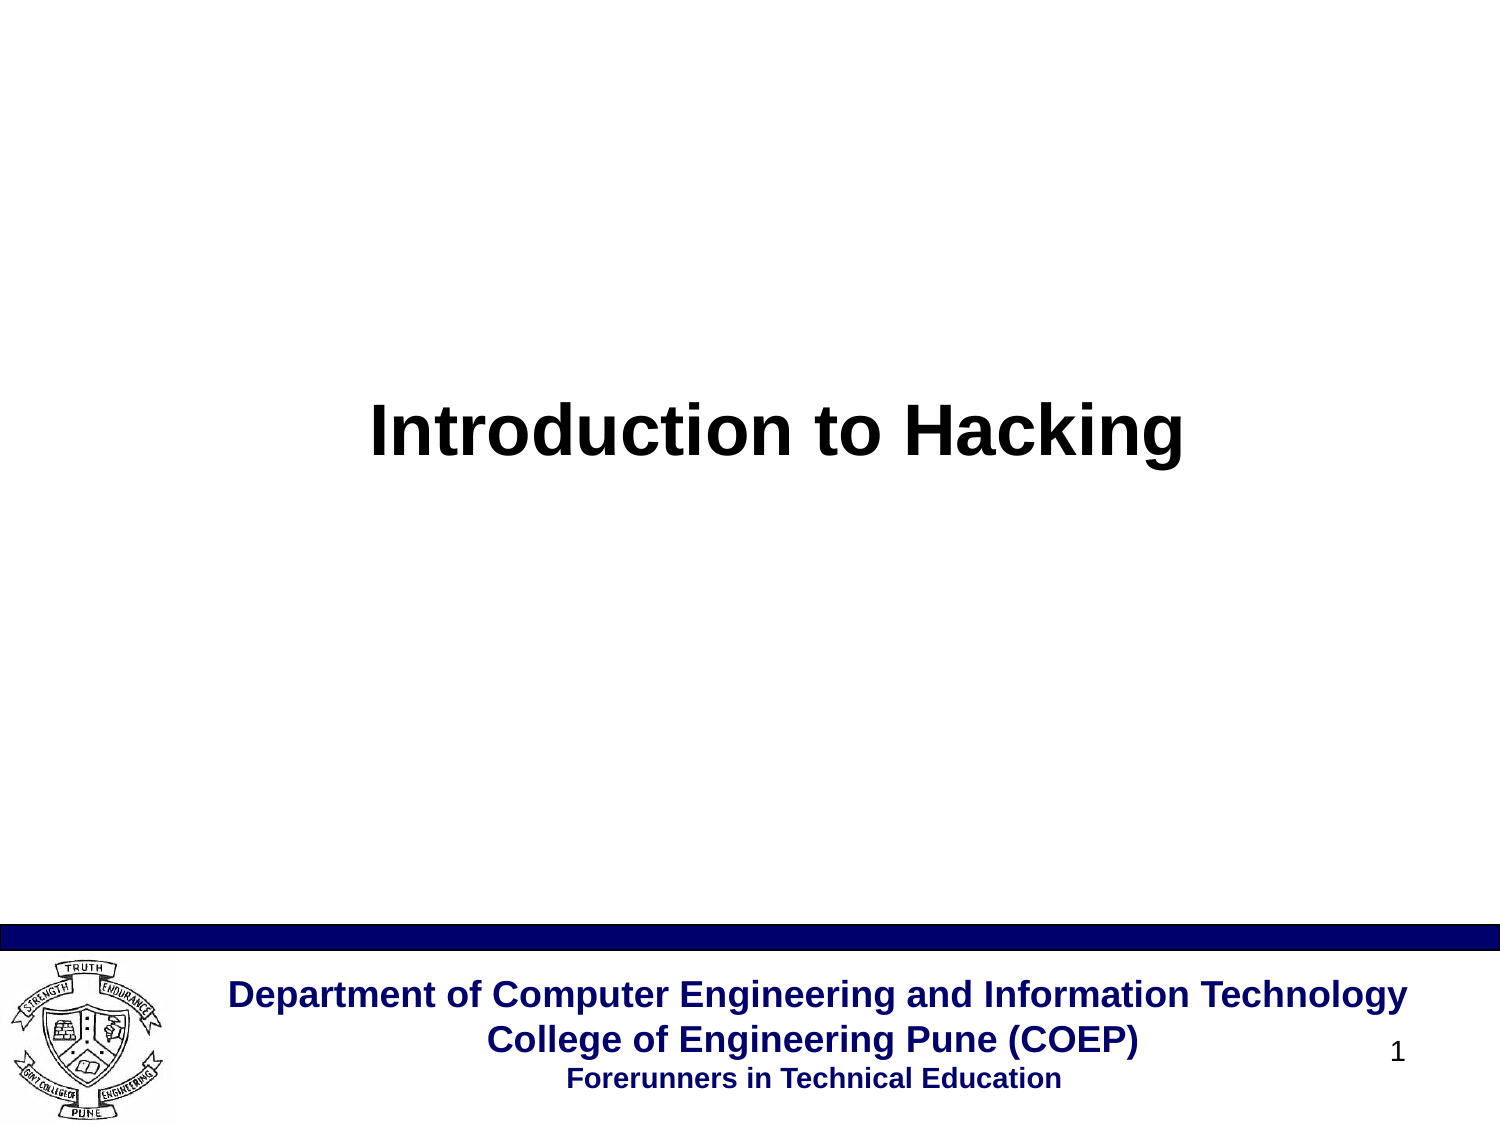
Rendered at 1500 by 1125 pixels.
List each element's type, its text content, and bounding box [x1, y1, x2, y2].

picture [0, 954, 176, 1125]
text_box Introduction to Hacking [354, 374, 1223, 478]
text_box 1 [1374, 1024, 1425, 1088]
text_box [112, 99, 1350, 635]
text_box [0, 924, 1500, 950]
